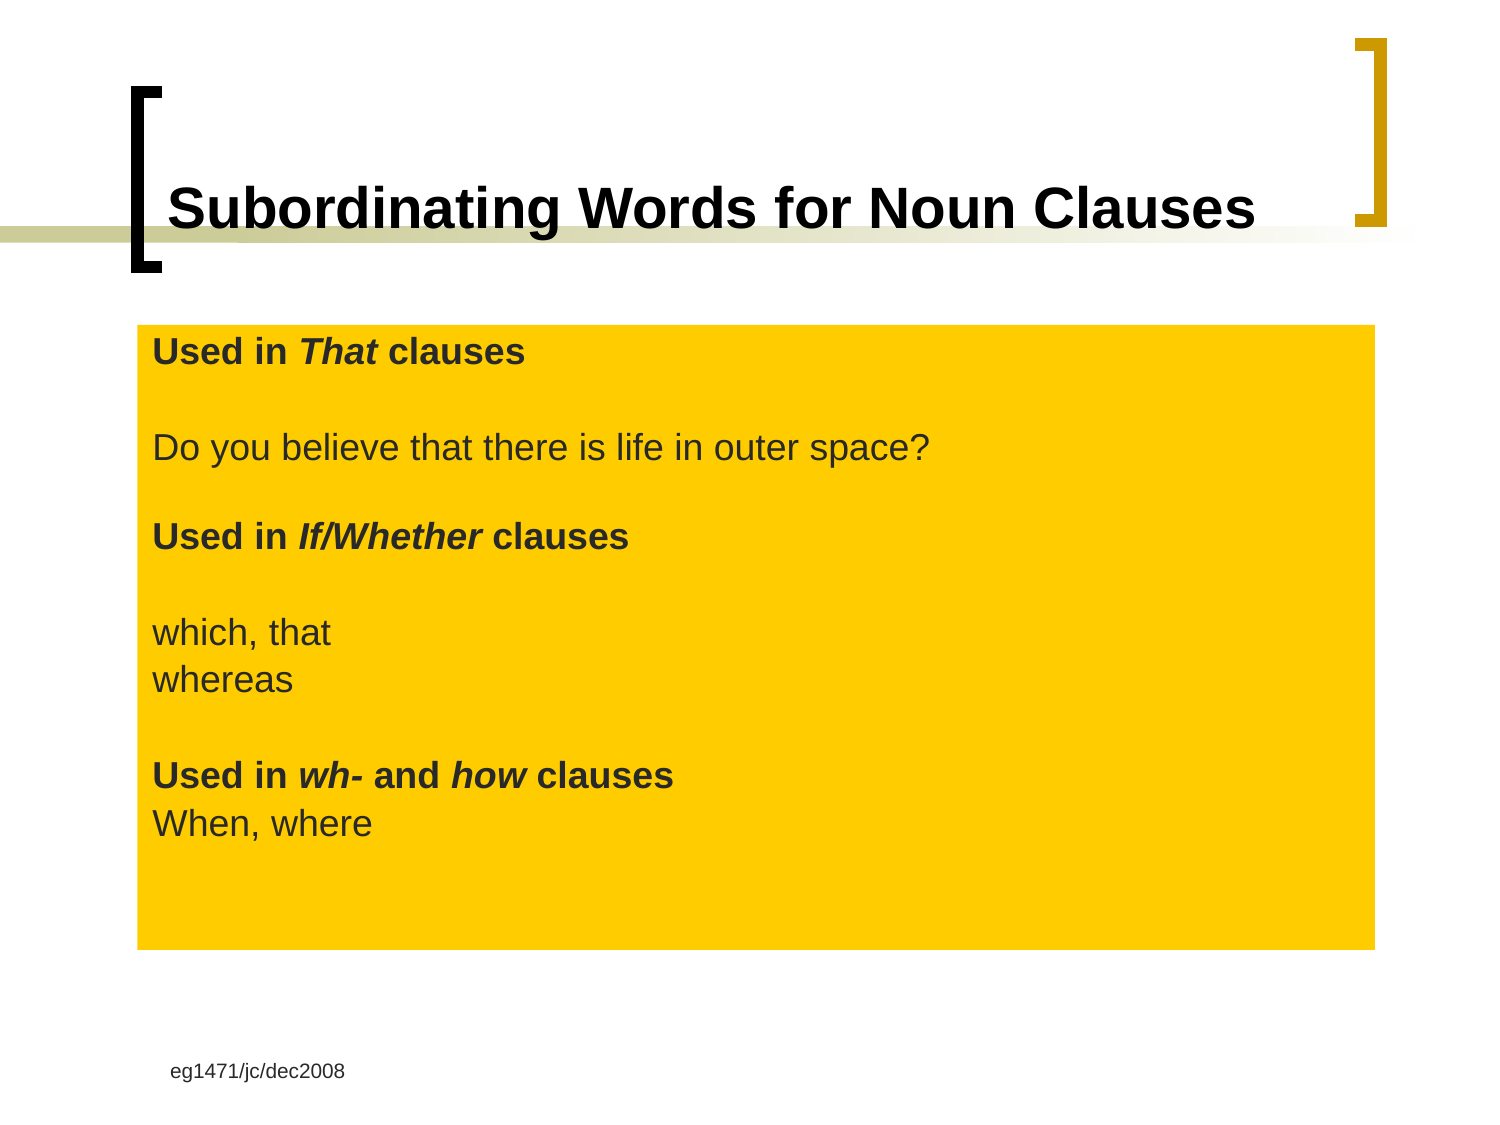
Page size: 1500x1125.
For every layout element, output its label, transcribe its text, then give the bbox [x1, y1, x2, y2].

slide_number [154, 1024, 468, 1101]
list Used in That clauses Do you believe that there is life in outer space? Used in If/Whether clauses which, that whereas Used in wh- and how clauses When, where [137, 324, 1376, 951]
title Subordinating Words for Noun Clauses [152, 15, 1328, 248]
